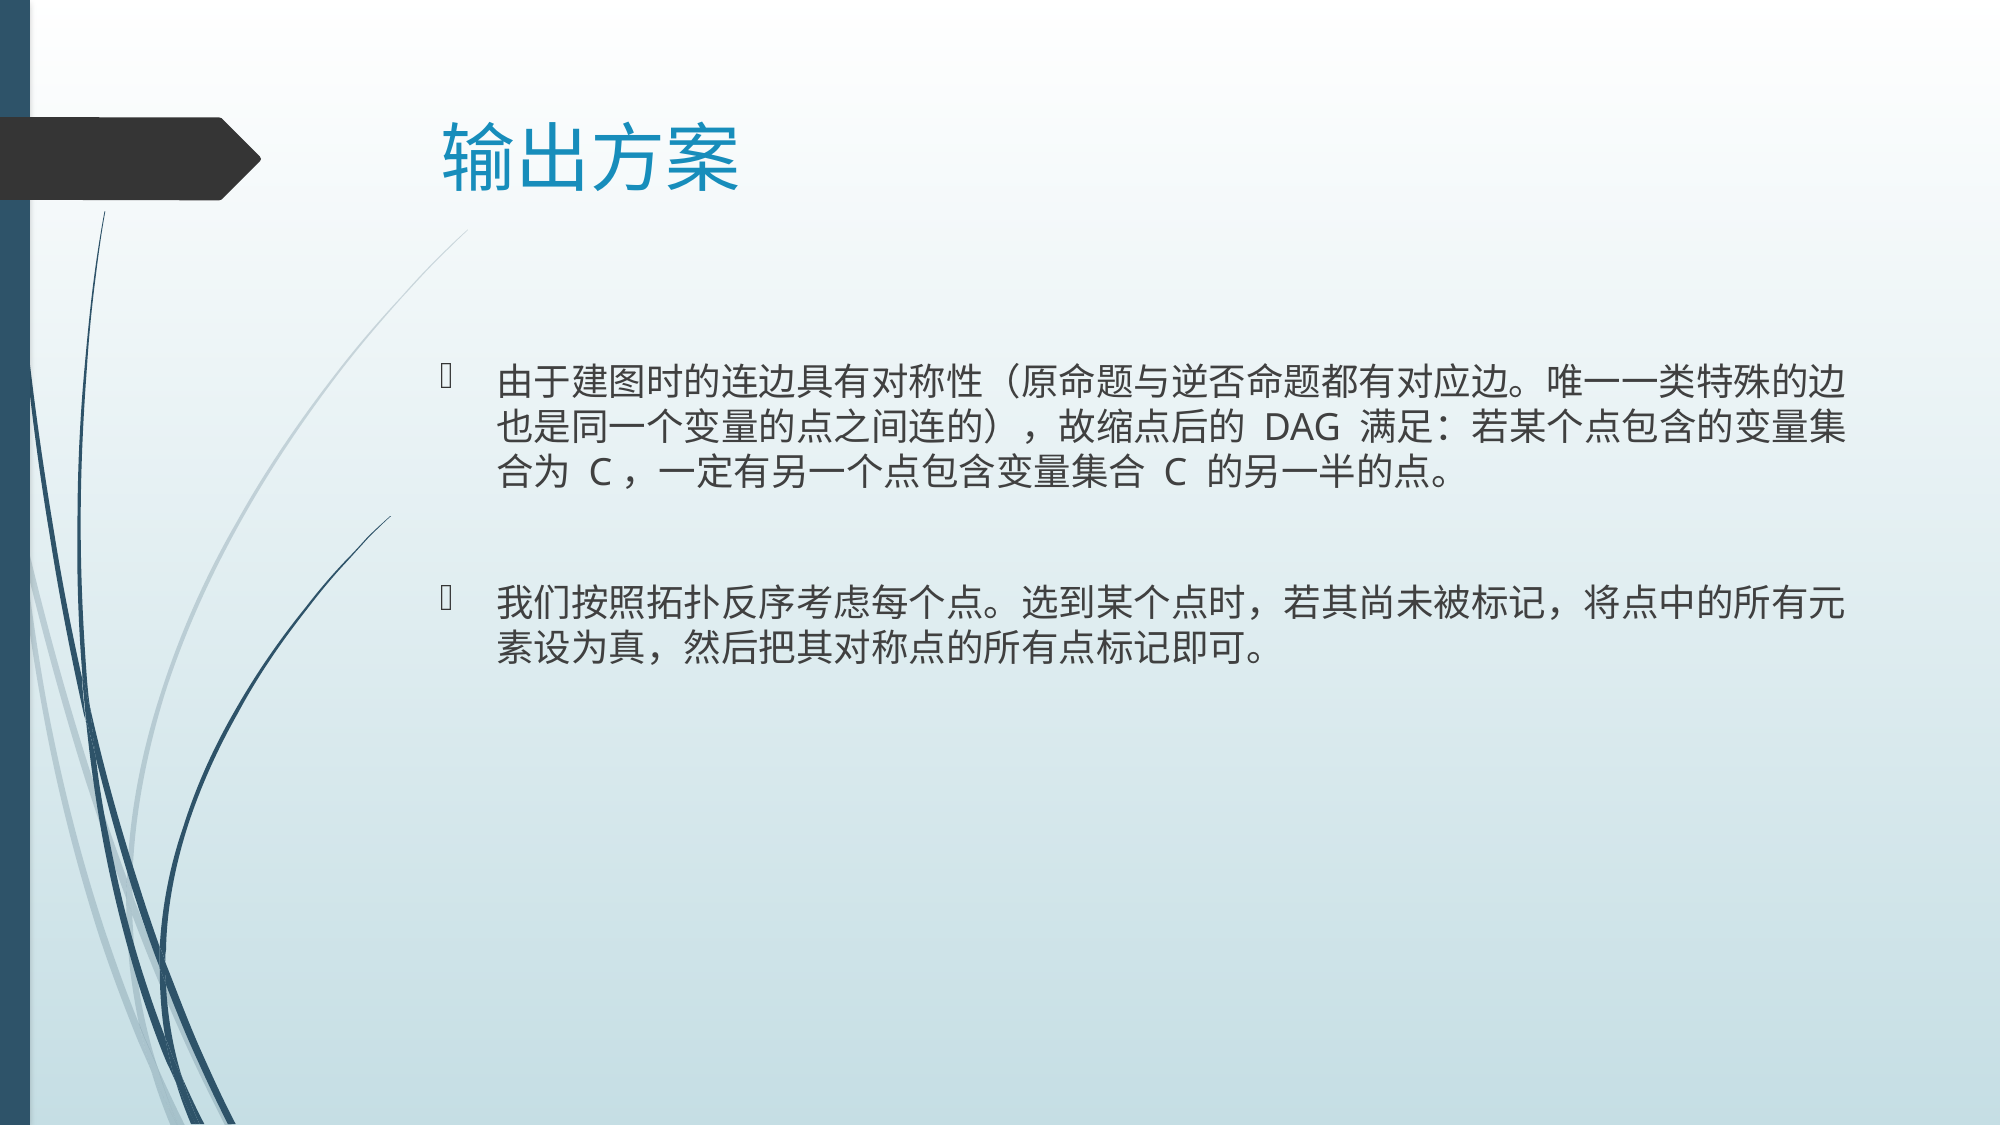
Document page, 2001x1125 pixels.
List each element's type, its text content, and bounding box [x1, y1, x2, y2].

list 由于建图时的连边具有对称性（原命题与逆否命题都有对应边。唯一一类特殊的边也是同一个变量的点之间连的），故缩点后的 DAG 满足：若某个点包含的变量集合为 C，一定有另一个点包含变量集合 C 的另一半的点。 我们按照拓扑反序考虑每个点。选到某个点时，若其尚未被标记，将点中的所有元素设为真，然后把其对称点的所有点标记即可。 [424, 350, 1888, 970]
title 输出方案 [425, 102, 1888, 313]
